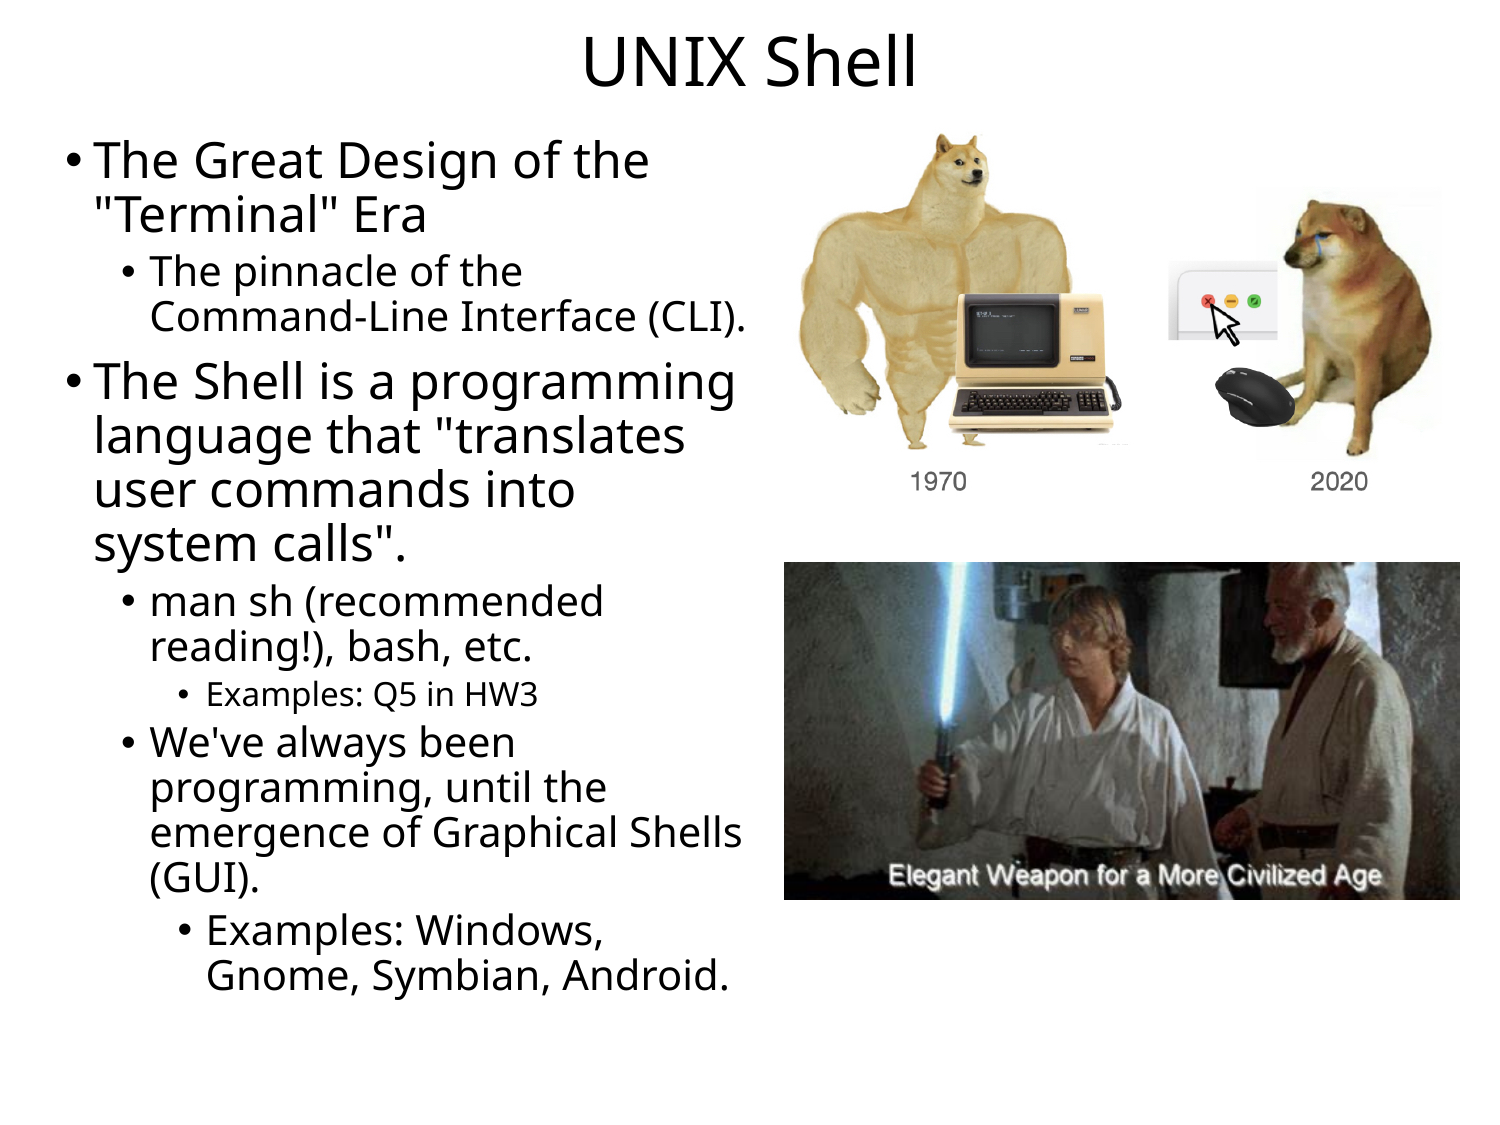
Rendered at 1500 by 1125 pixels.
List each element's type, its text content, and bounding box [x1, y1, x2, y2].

text_box The Great Design of the "Terminal" Era The pinnacle of the Command-Line Interface (CLI). The Shell is a programming language that "translates user commands into system calls". man sh (recommended reading!), bash, etc. Examples: Q5 in HW3 We've always been programming, until the emergence of Graphical Shells (GUI). Examples: Windows, Gnome, Symbian, Android. [50, 127, 763, 728]
title UNIX Shell [50, 0, 1450, 128]
picture [783, 127, 1451, 505]
picture [783, 561, 1460, 901]
